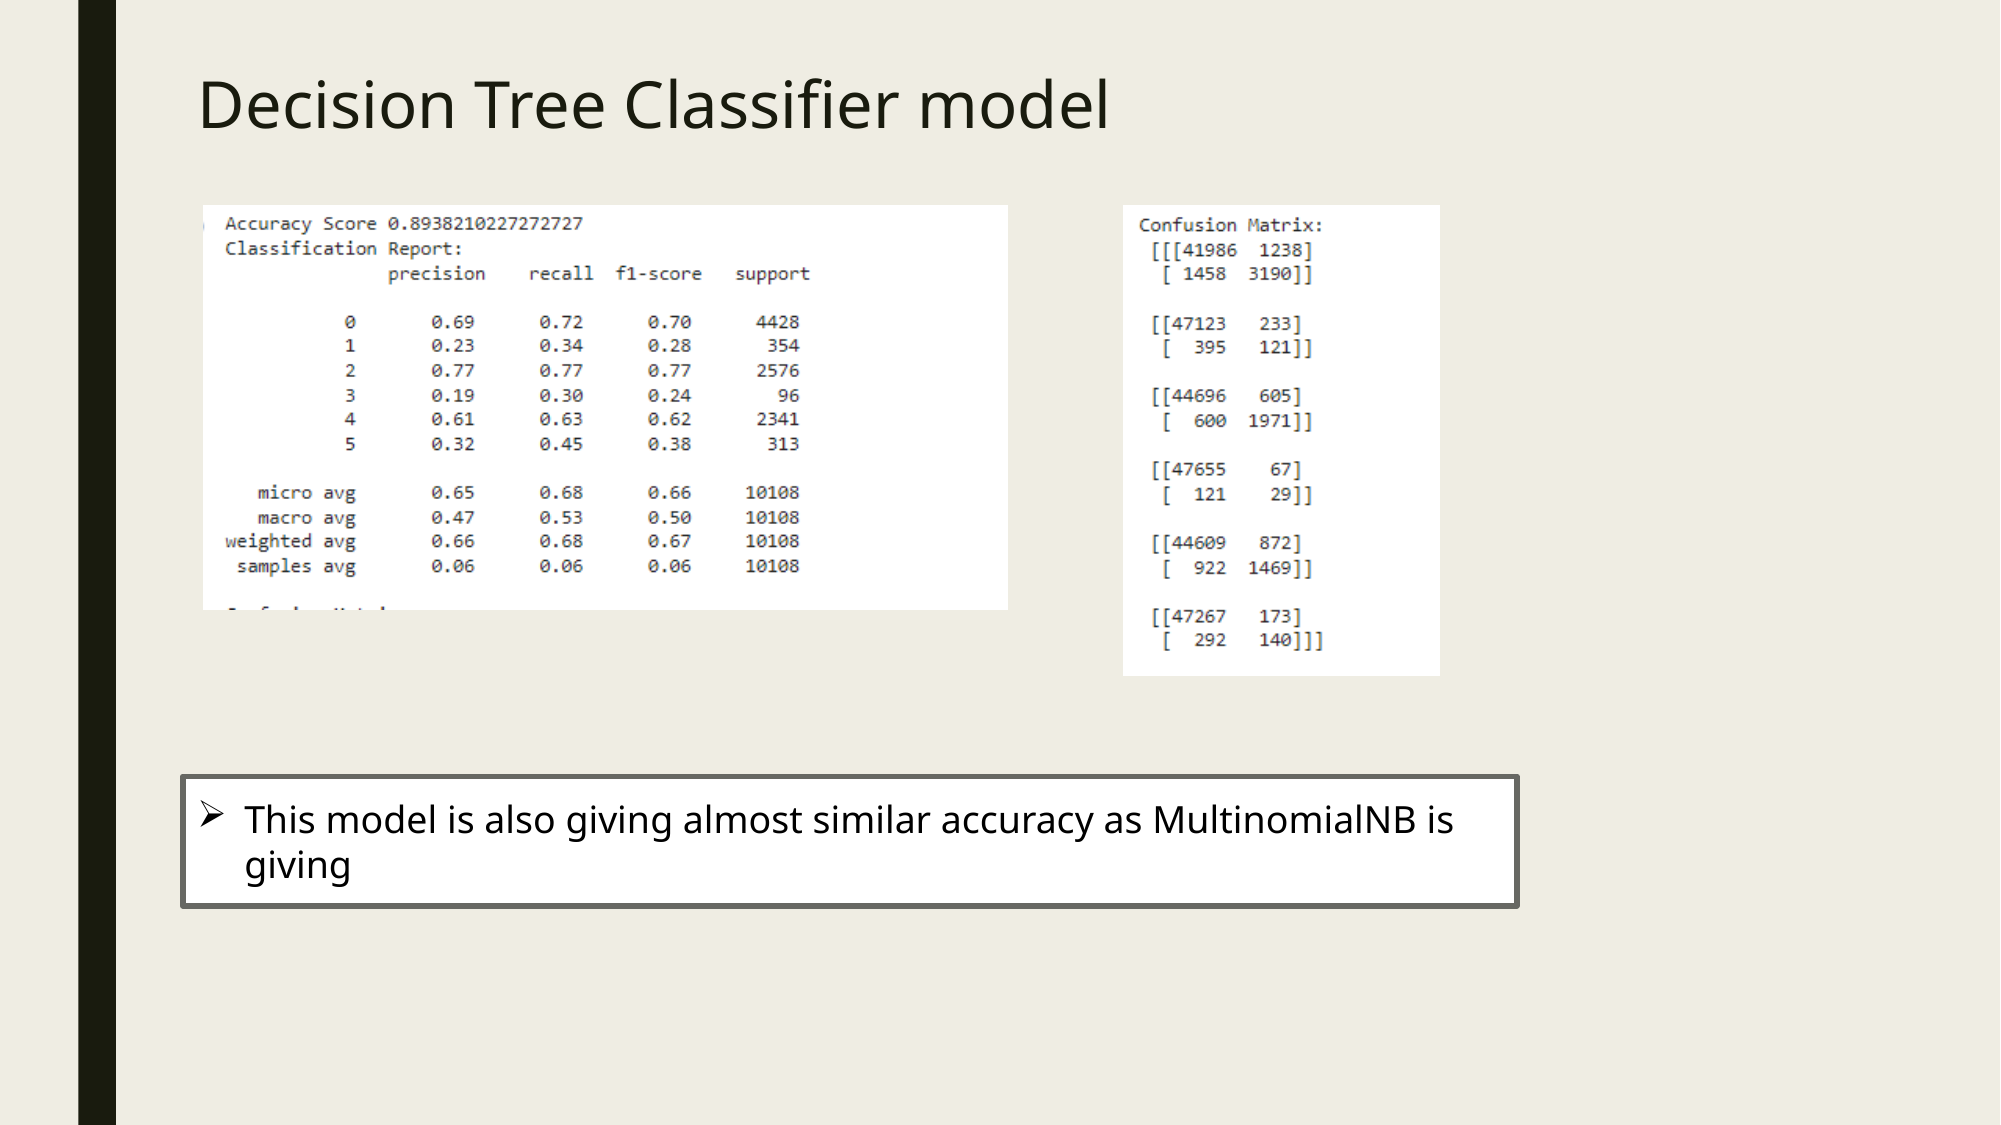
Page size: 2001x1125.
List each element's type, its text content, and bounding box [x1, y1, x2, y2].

picture [1123, 205, 1440, 676]
title Decision Tree Classifier model [182, 65, 1833, 150]
text_box This model is also giving almost similar accuracy as MultinomialNB is giving [180, 774, 1520, 909]
picture [202, 205, 1008, 611]
